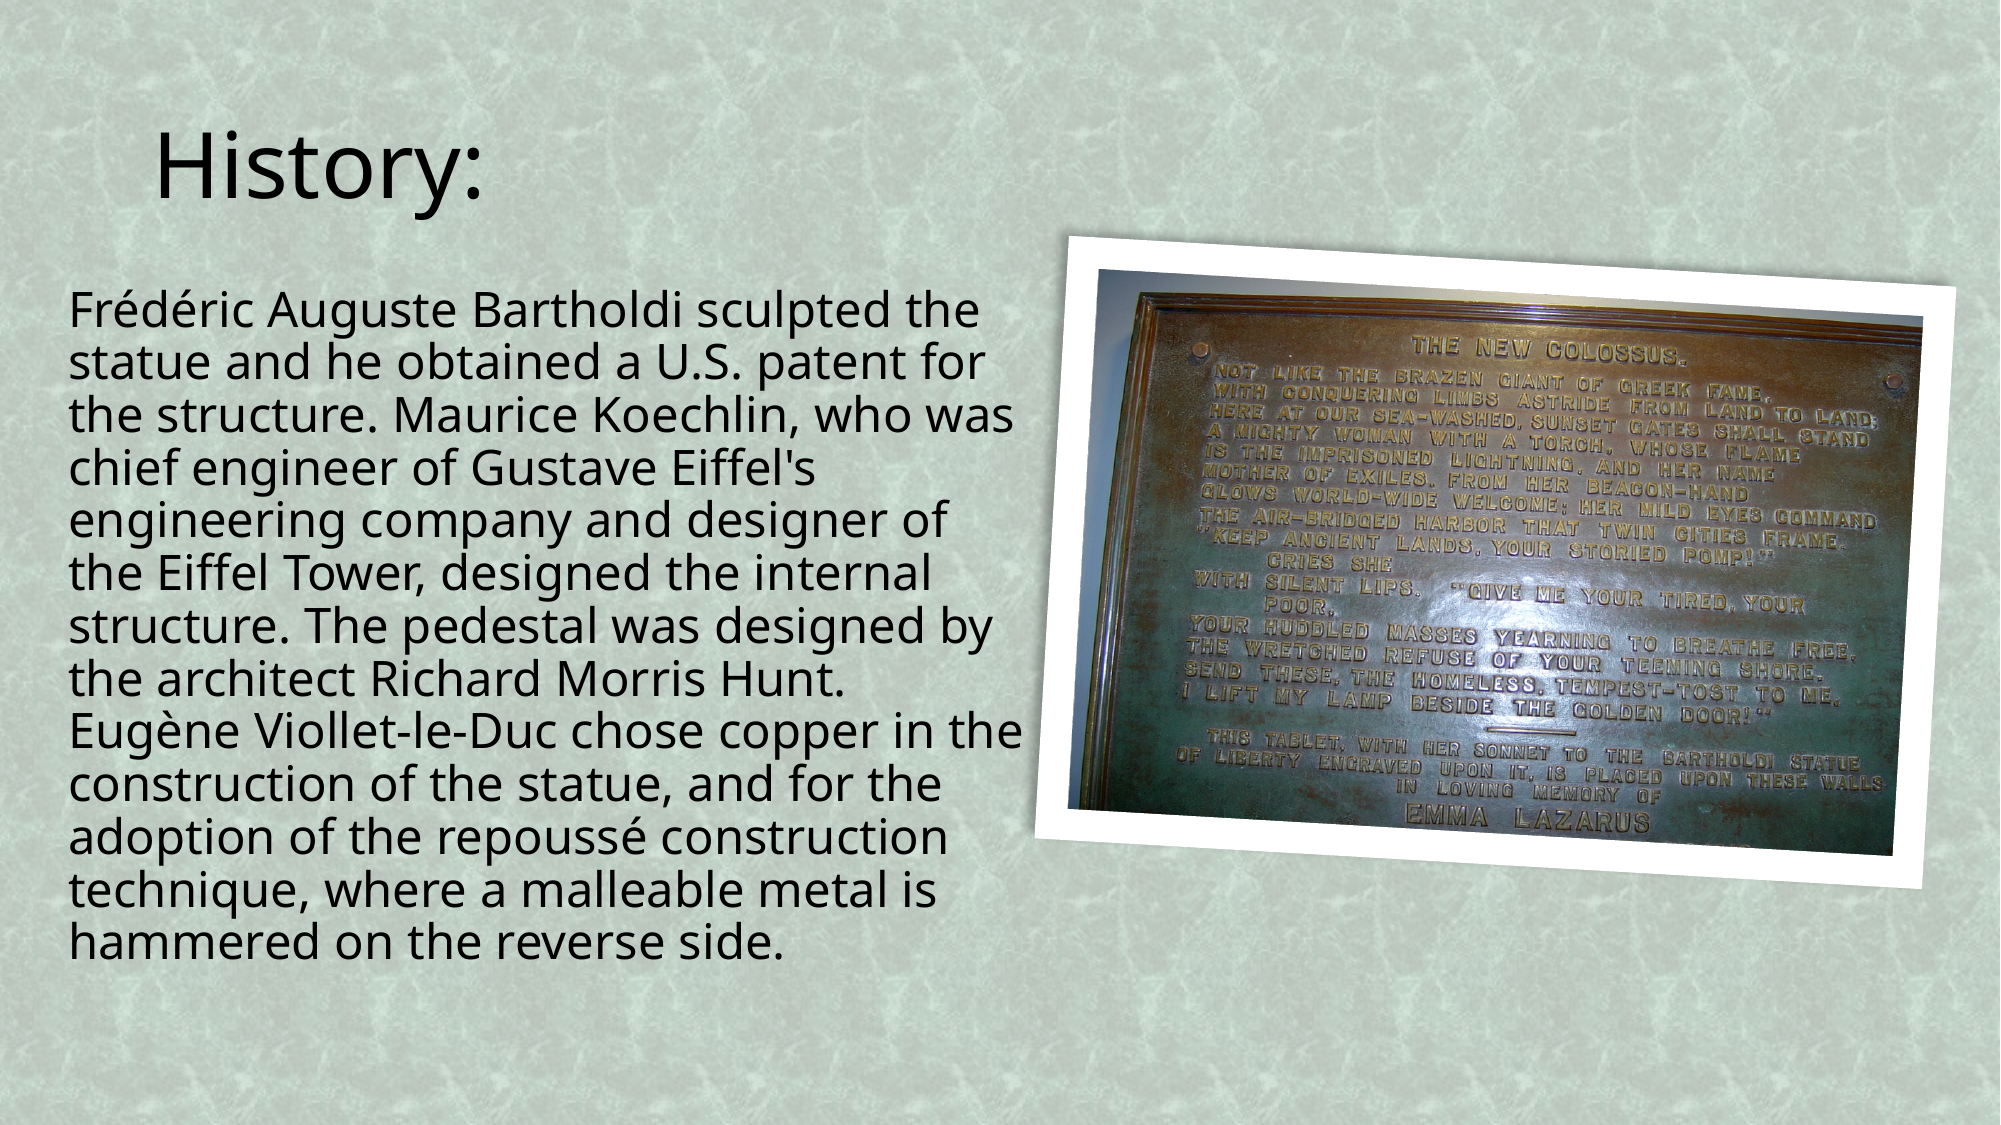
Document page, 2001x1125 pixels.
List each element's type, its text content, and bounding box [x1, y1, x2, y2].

picture [1069, 278, 1923, 856]
title History: [137, 59, 1863, 278]
list Frédéric Auguste Bartholdi sculpted the statue and he obtained a U.S. patent for the structure. Maurice Koechlin, who was chief engineer of Gustave Eiffel's engineering company and designer of the Eiffel Tower, designed the internal structure. The pedestal was designed by the architect Richard Morris Hunt. Eugène Viollet-le-Duc chose copper in the construction of the statue, and for the adoption of the repoussé construction technique, where a malleable metal is hammered on the reverse side. [53, 277, 1044, 992]
